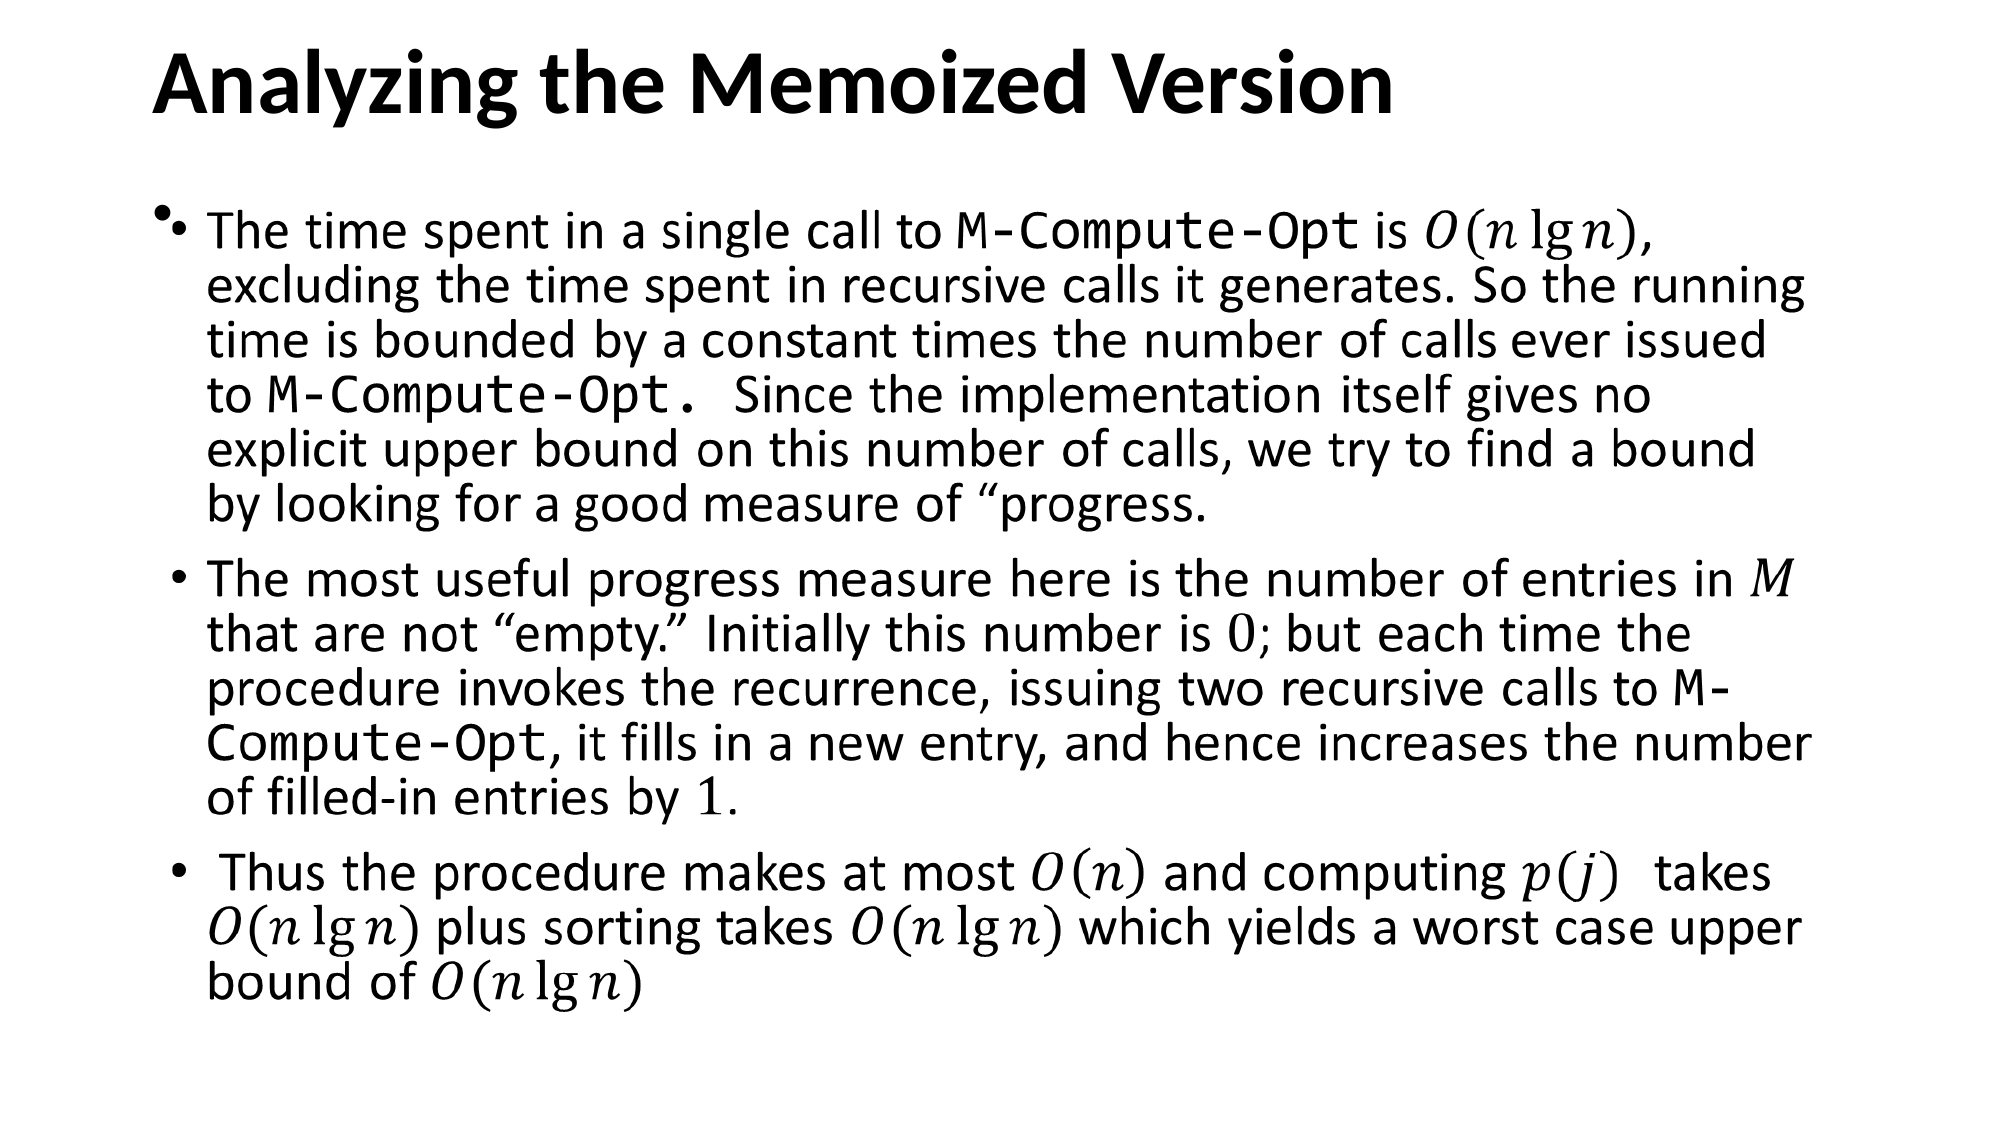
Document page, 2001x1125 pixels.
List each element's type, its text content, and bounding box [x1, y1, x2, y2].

title Analyzing the Memoized Version [137, 0, 1863, 169]
list [137, 176, 1863, 1093]
